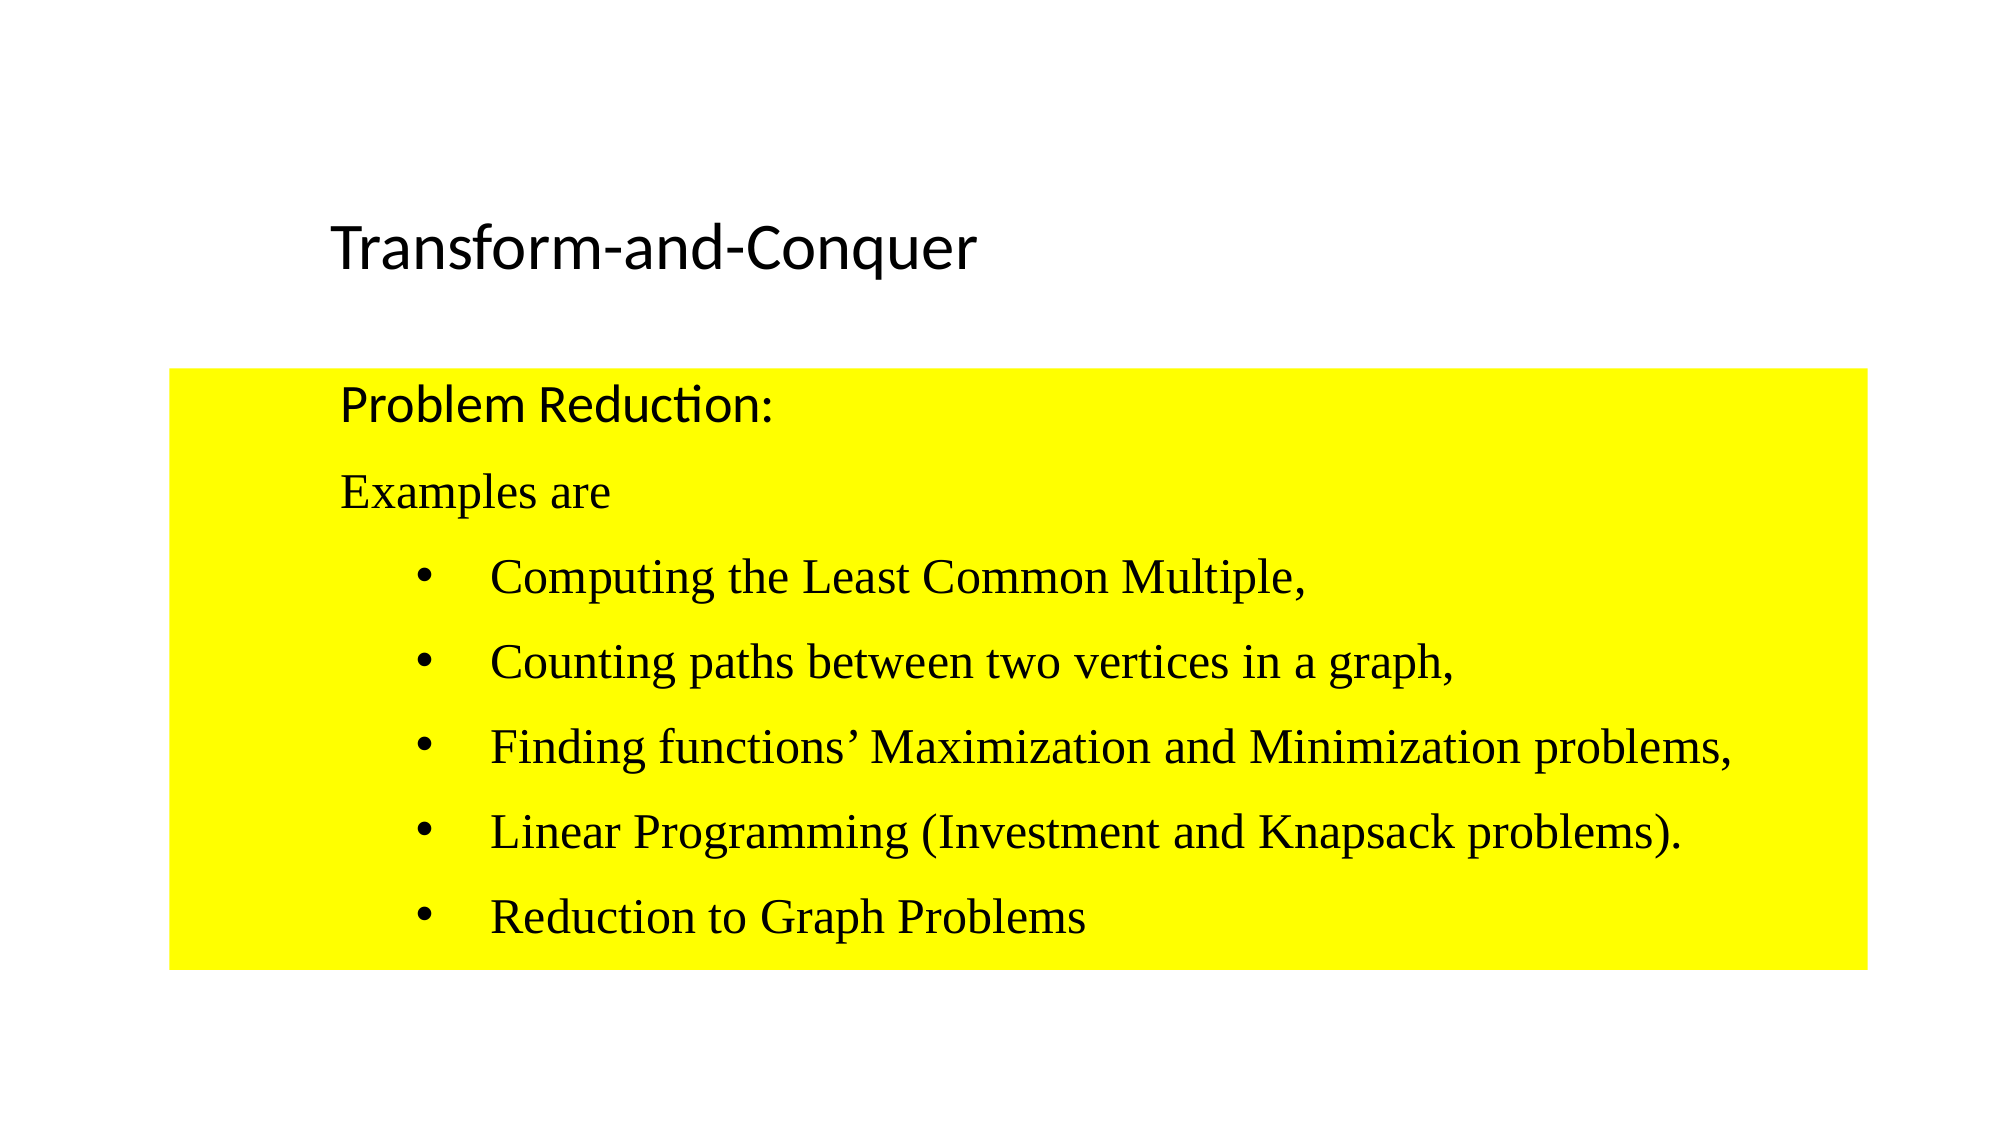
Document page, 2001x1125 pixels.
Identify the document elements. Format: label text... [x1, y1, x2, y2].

text_box Problem Reduction: Examples are Computing the Least Common Multiple, Counting paths between two vertices in a graph, Finding functions’ Maximization and Minimization problems, Linear Programming (Investment and Knapsack problems). Reduction to Graph Problems [326, 361, 1760, 951]
text_box Transform-and-Conquer [315, 195, 1009, 291]
text_box [169, 368, 1868, 970]
